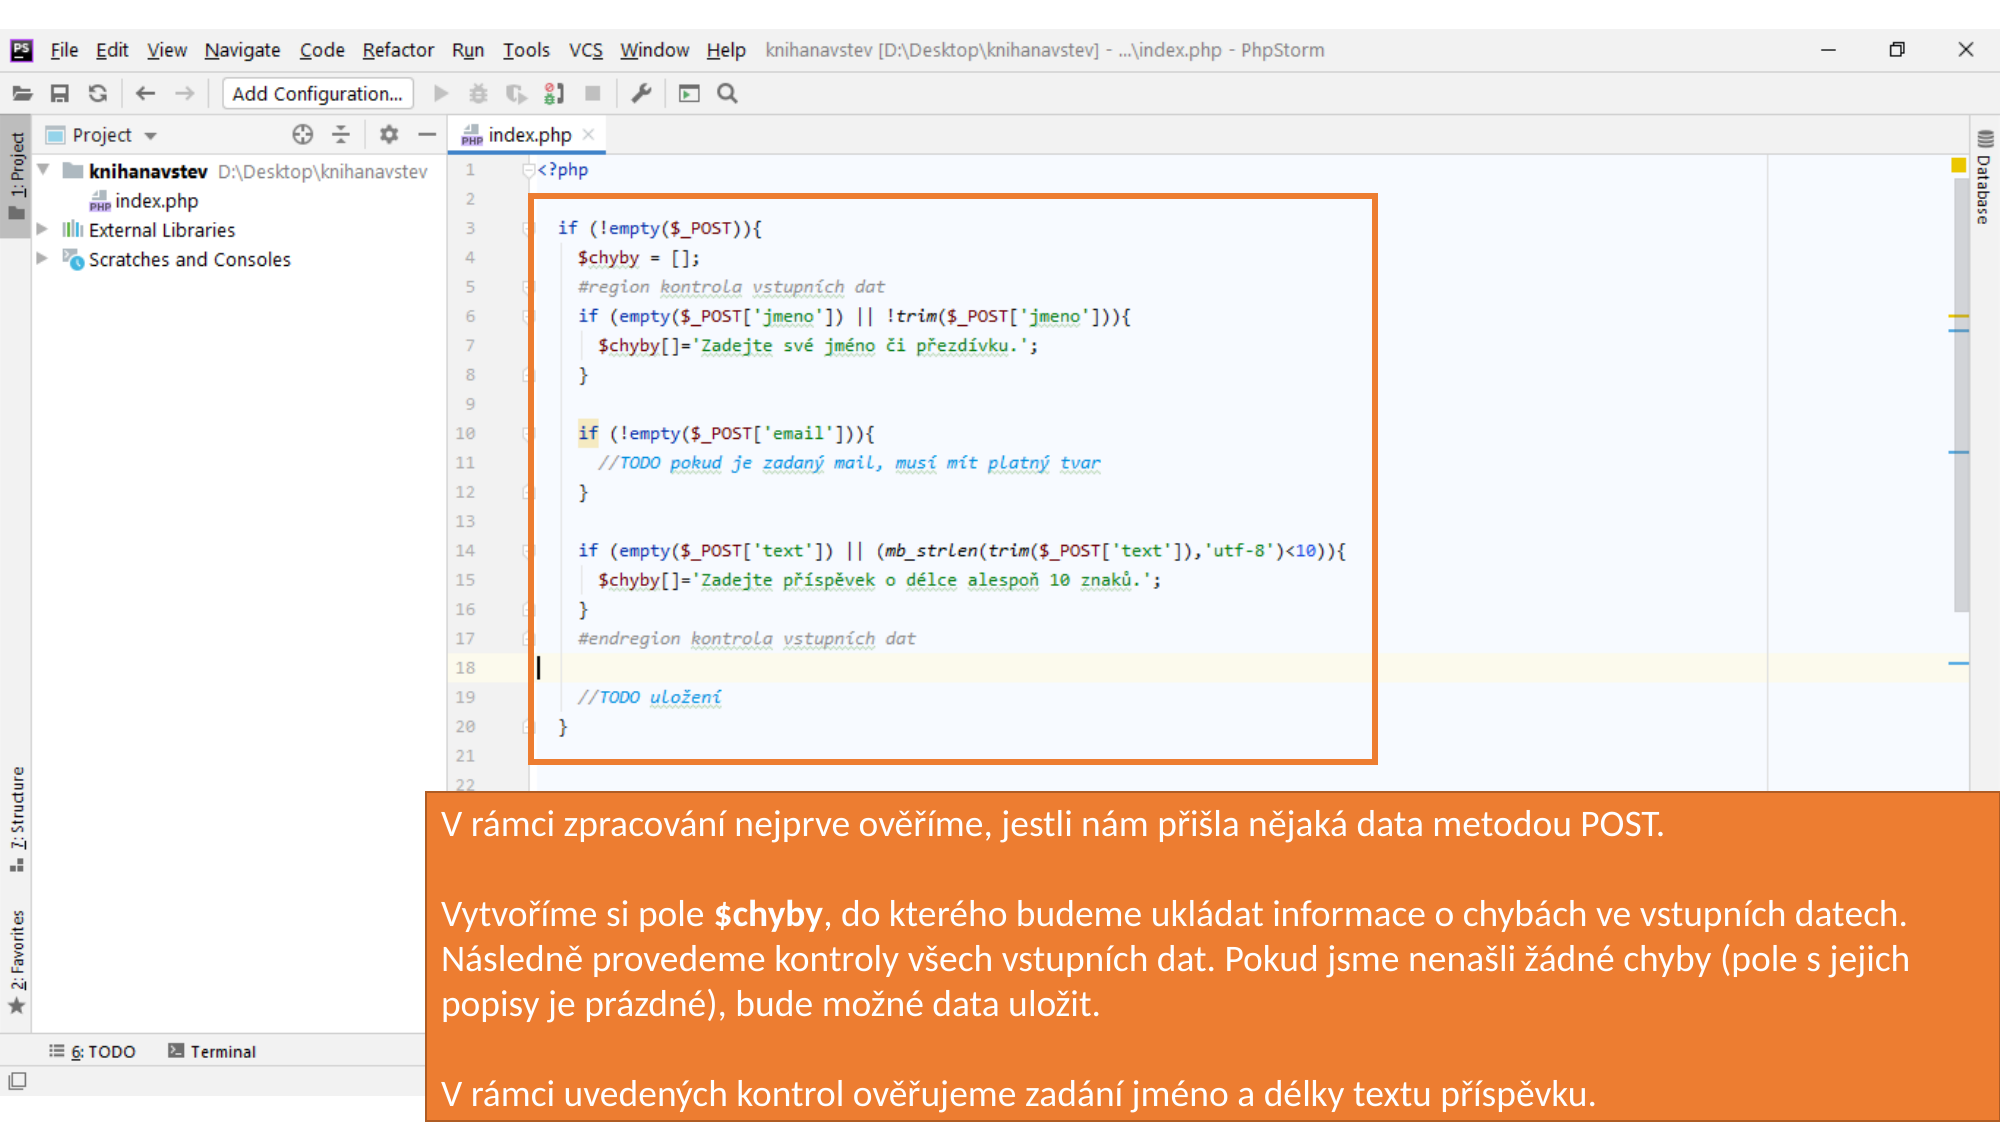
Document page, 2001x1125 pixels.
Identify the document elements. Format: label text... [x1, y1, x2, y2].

picture [0, 29, 2000, 1096]
text_box V rámci zpracování nejprve ověříme, jestli nám přišla nějaká data metodou POST. Vytvoříme si pole $chyby, do kterého budeme ukládat informace o chybách ve vstupních datech. Následně provedeme kontroly všech vstupních dat. Pokud jsme nenašli žádné chyby (pole s jejich popisy je prázdné), bude možné data uložit. V rámci uvedených kontrol ověřujeme zadání jméno a délky textu příspěvku. [425, 1096, 2000, 1122]
